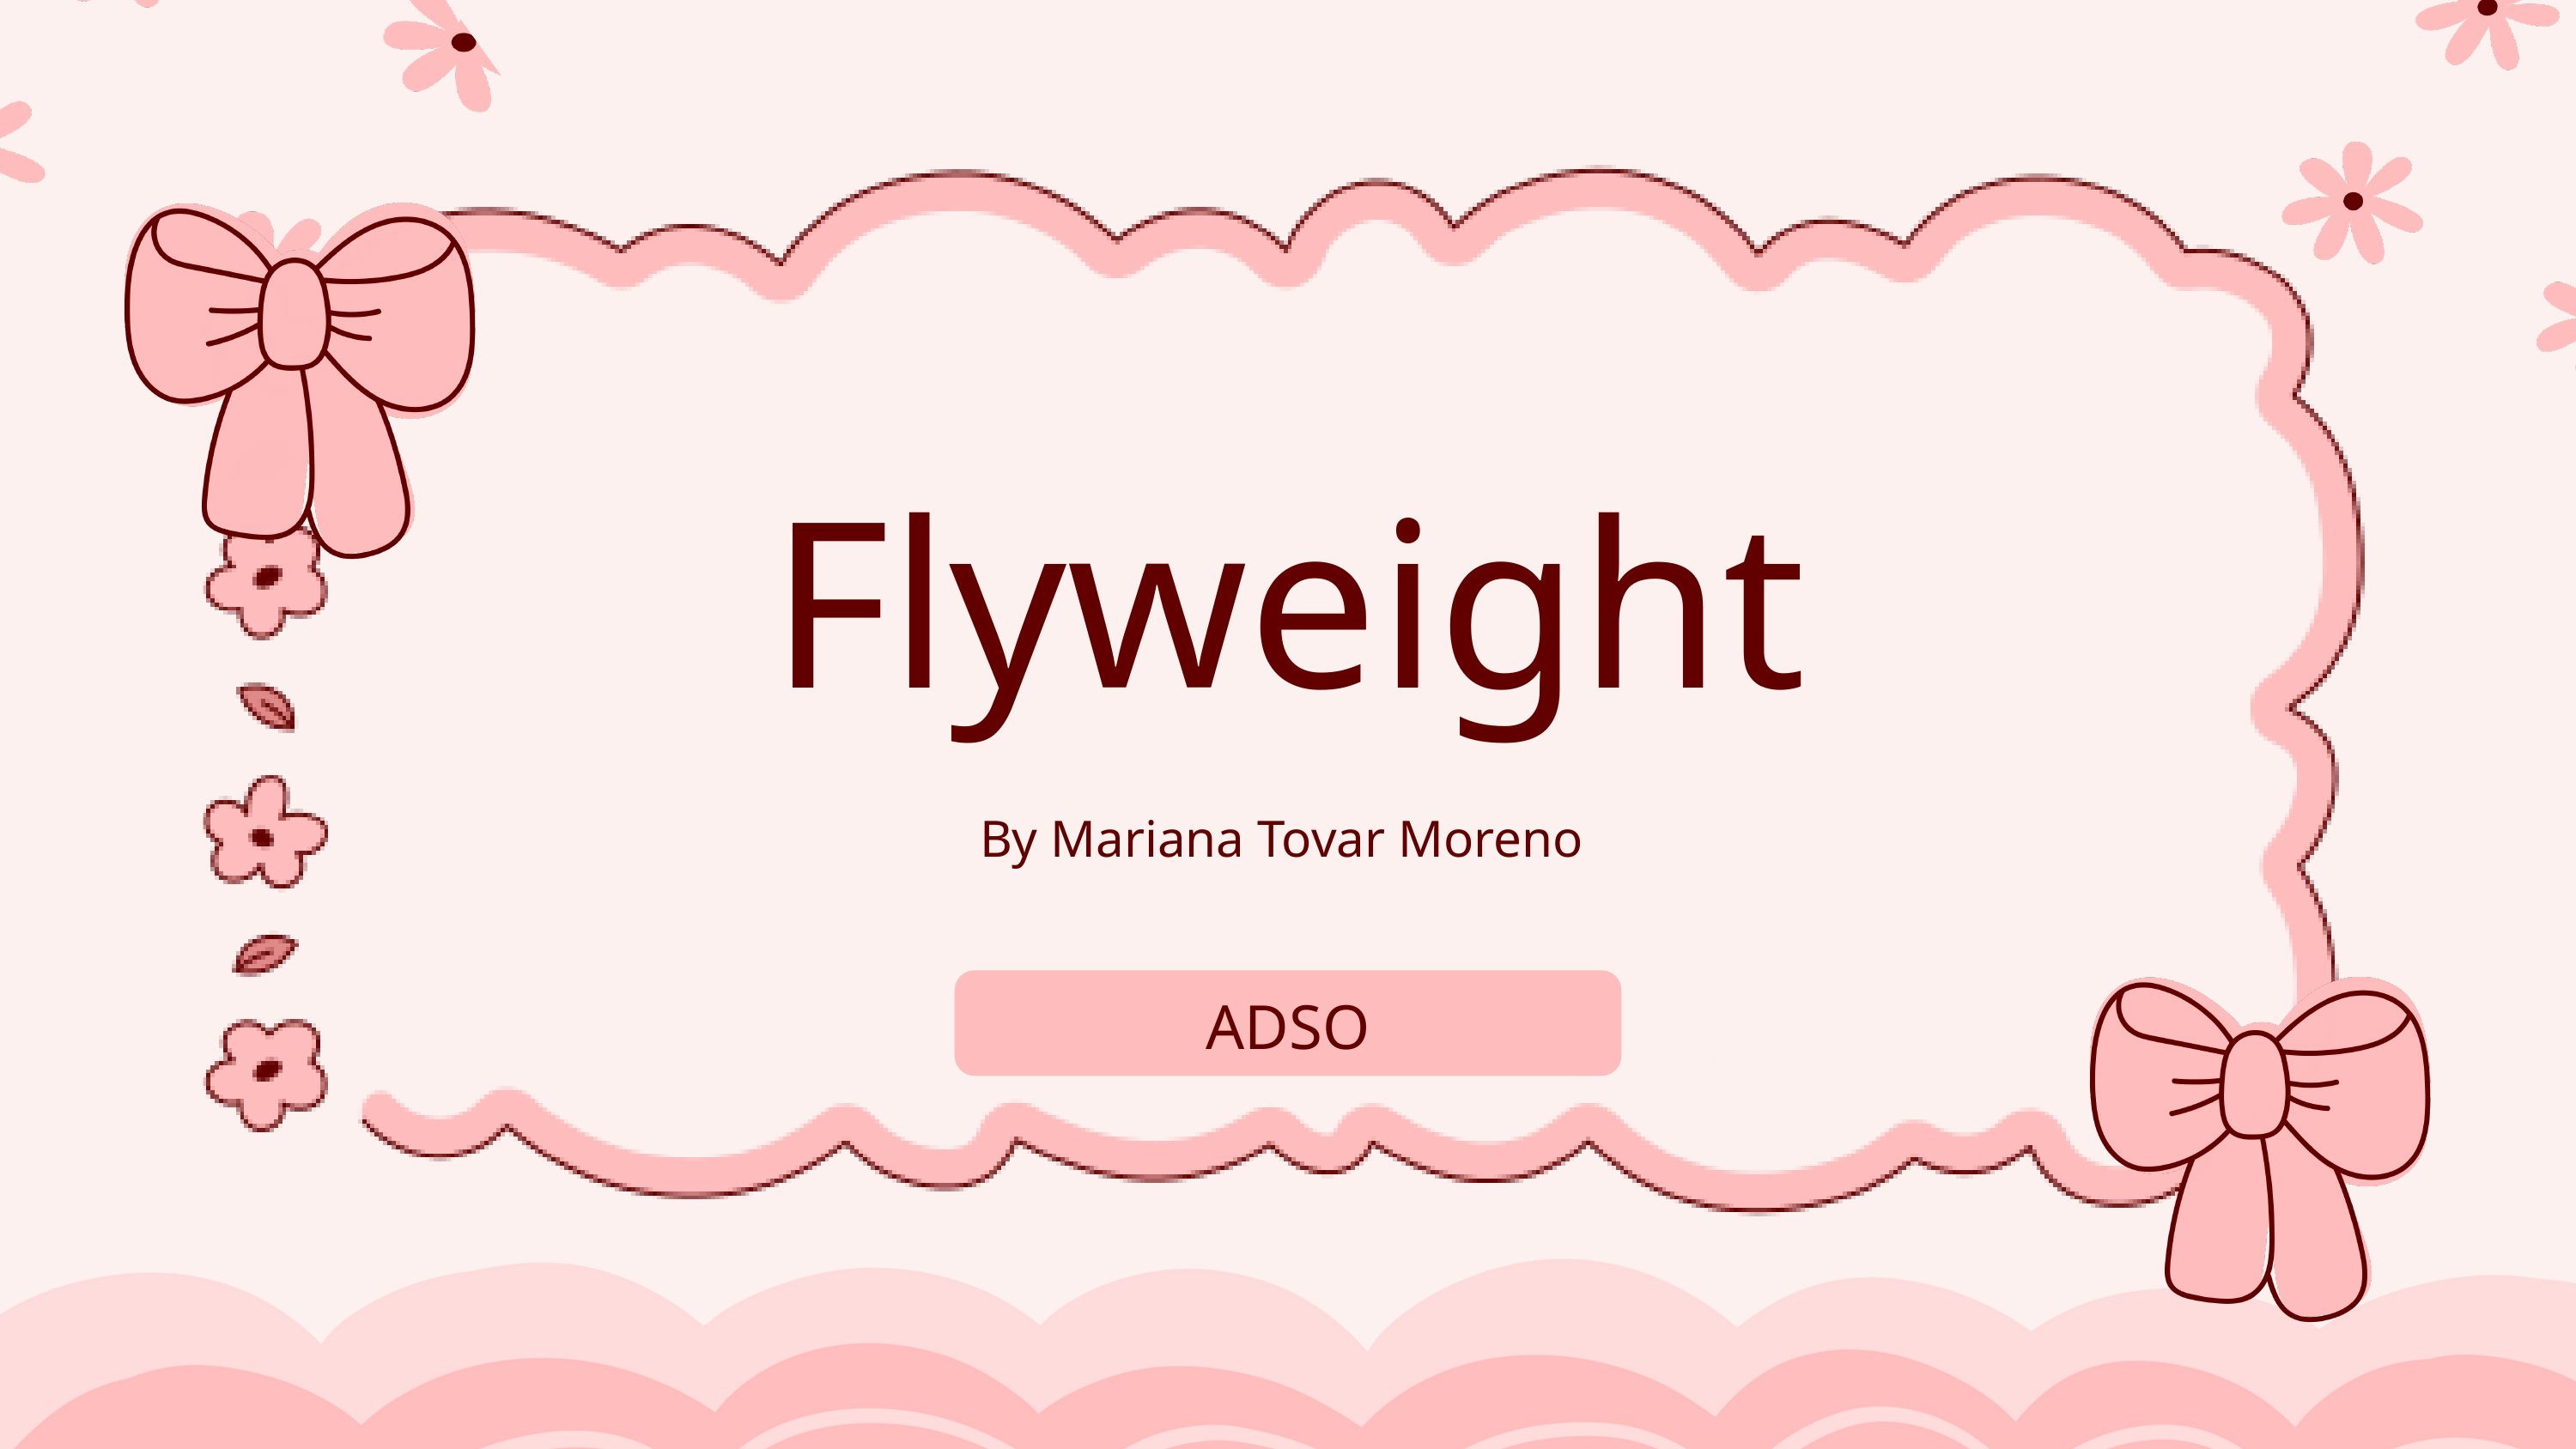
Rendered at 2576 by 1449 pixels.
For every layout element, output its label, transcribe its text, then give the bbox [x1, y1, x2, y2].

text_box [2089, 970, 2432, 1325]
text_box [0, 1258, 2576, 1449]
text_box [2164, 0, 2576, 545]
text_box [203, 144, 2373, 1238]
text_box By Mariana Tovar Moreno [770, 797, 1806, 867]
text_box [0, 0, 551, 524]
text_box Flyweight [531, 410, 2045, 1058]
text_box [954, 970, 1622, 1076]
text_box [124, 196, 477, 562]
